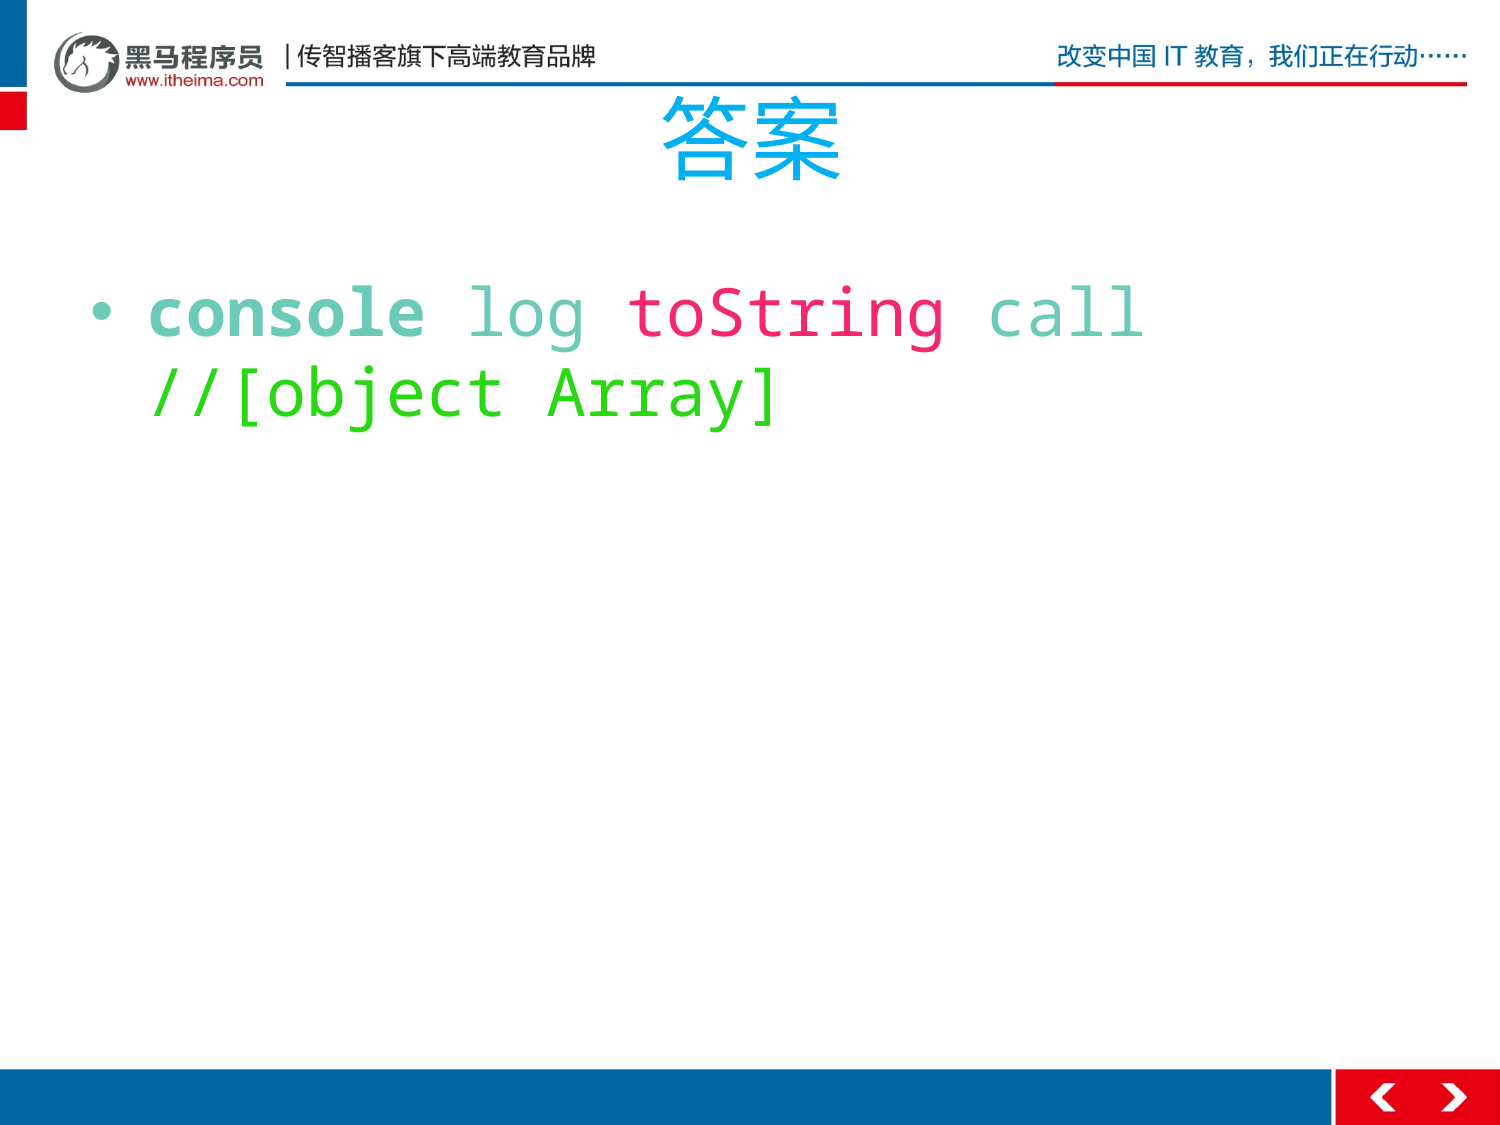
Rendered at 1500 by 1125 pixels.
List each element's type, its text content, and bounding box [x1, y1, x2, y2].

picture [0, 0, 1500, 1125]
title 答案 [76, 42, 1427, 231]
list console.log(toString.call([])) //[object Array] [75, 262, 1425, 1005]
